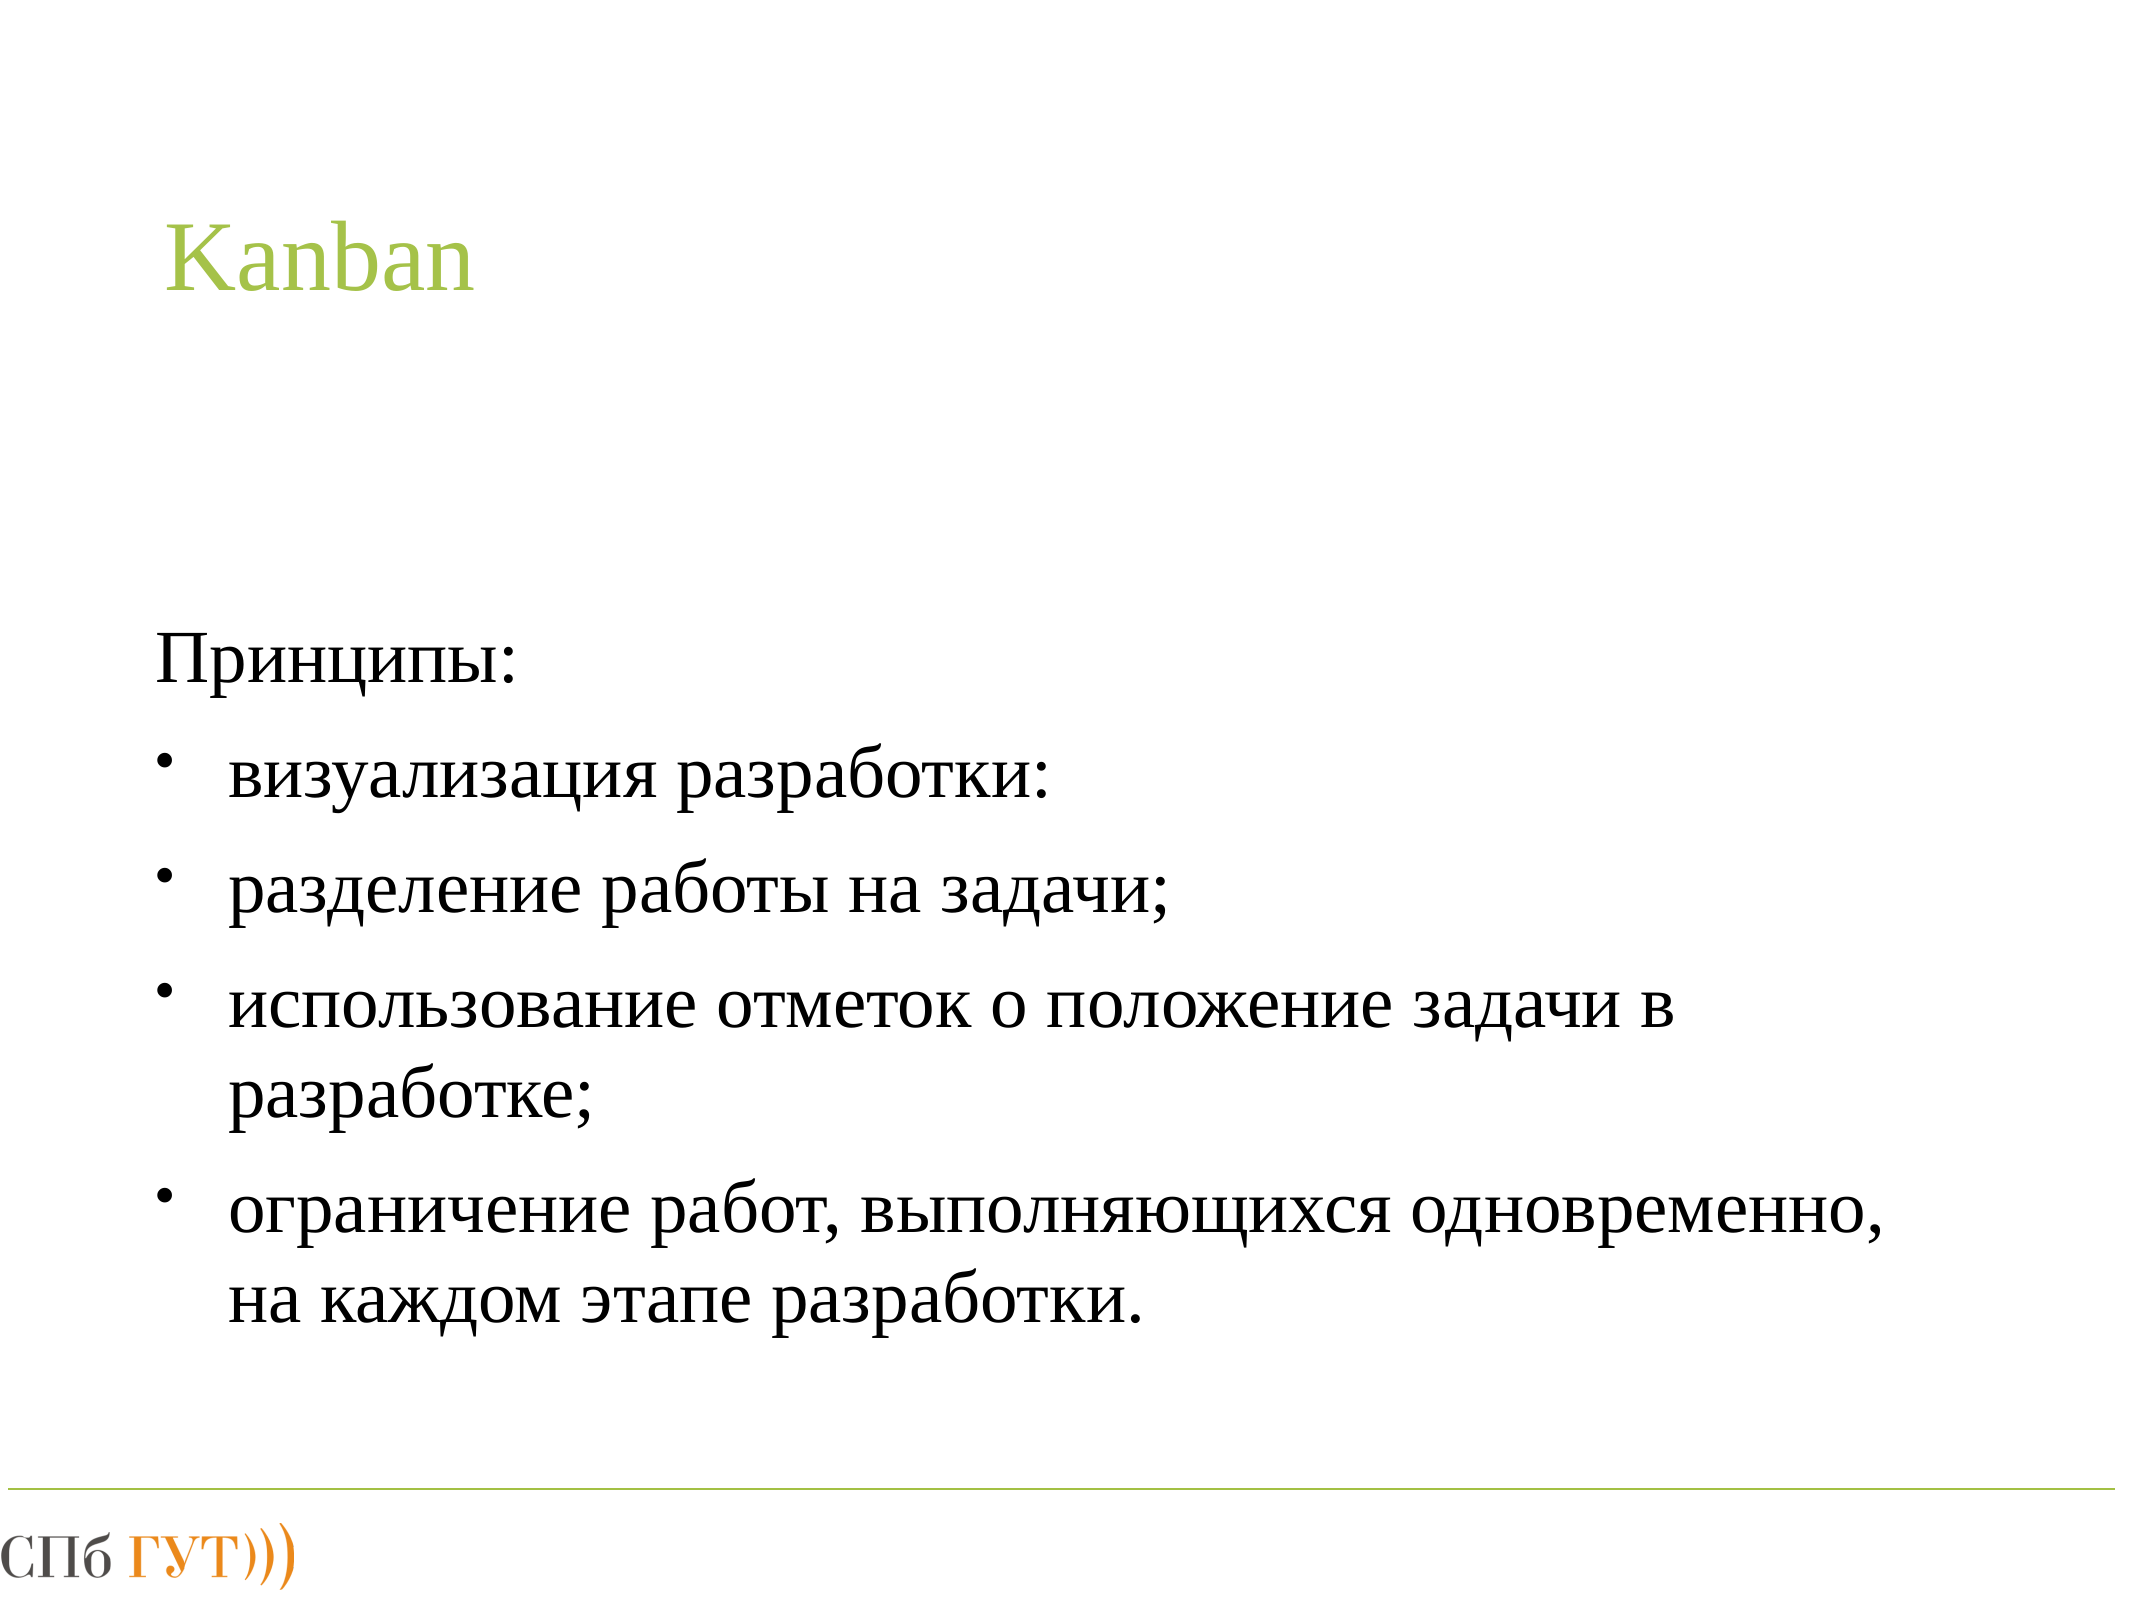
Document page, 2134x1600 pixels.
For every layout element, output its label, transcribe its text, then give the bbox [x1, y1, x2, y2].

picture [1, 1522, 295, 1590]
title Kanban [155, 72, 1978, 379]
list Принципы: визуализация разработки: разделение работы на задачи; использование отметок о положение задачи в разработке; ограничение работ, выполняющихся одновременно, на каждом этапе разработки. [146, 1489, 1978, 1565]
list Принципы: визуализация разработки: разделение работы на задачи; использование отметок о положение задачи в разработке; ограничение работ, выполняющихся одновременно, на каждом этапе разработки. [146, 379, 1978, 1488]
